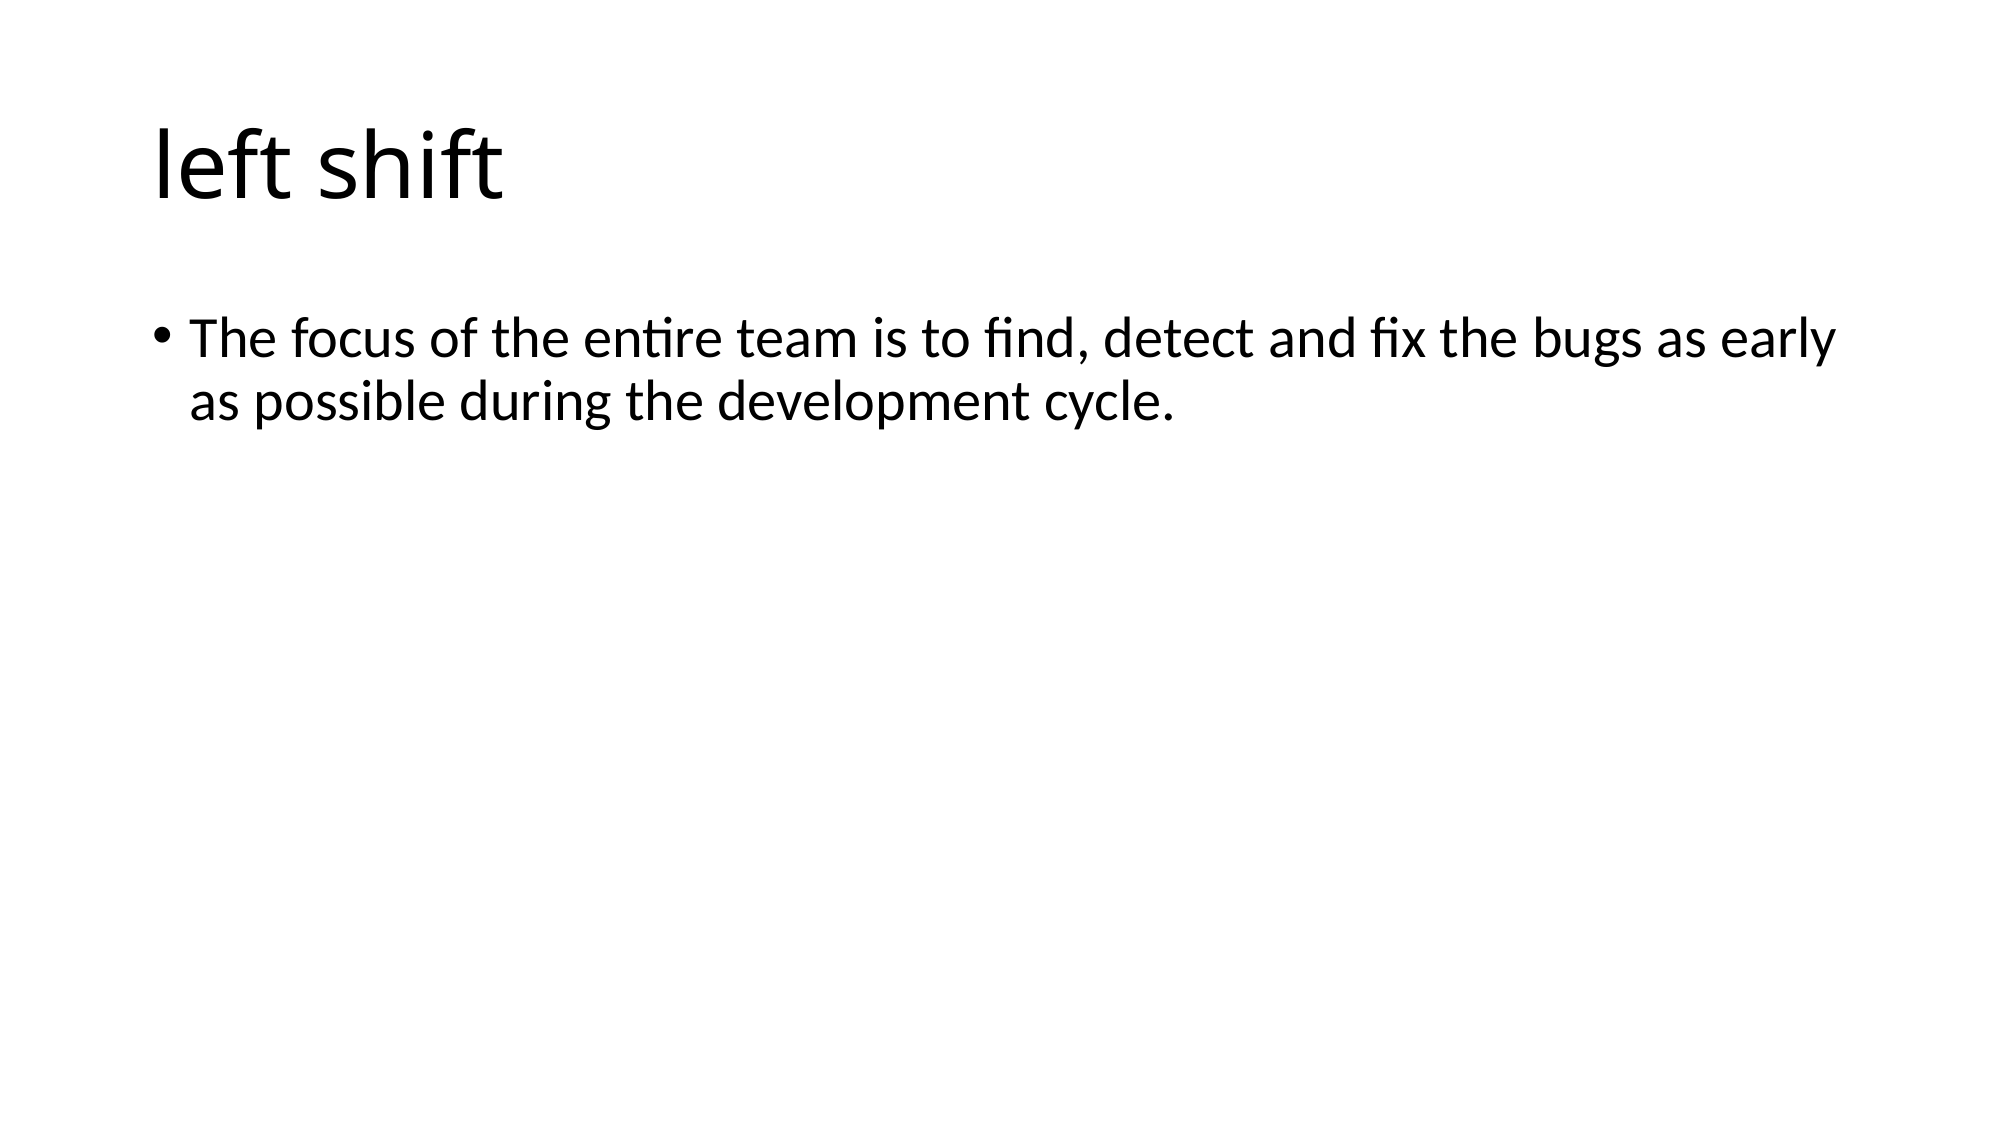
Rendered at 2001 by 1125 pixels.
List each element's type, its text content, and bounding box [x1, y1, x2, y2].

list The focus of the entire team is to find, detect and fix the bugs as early as possible during the development cycle. [137, 299, 1863, 1014]
title left shift [137, 59, 1863, 278]
